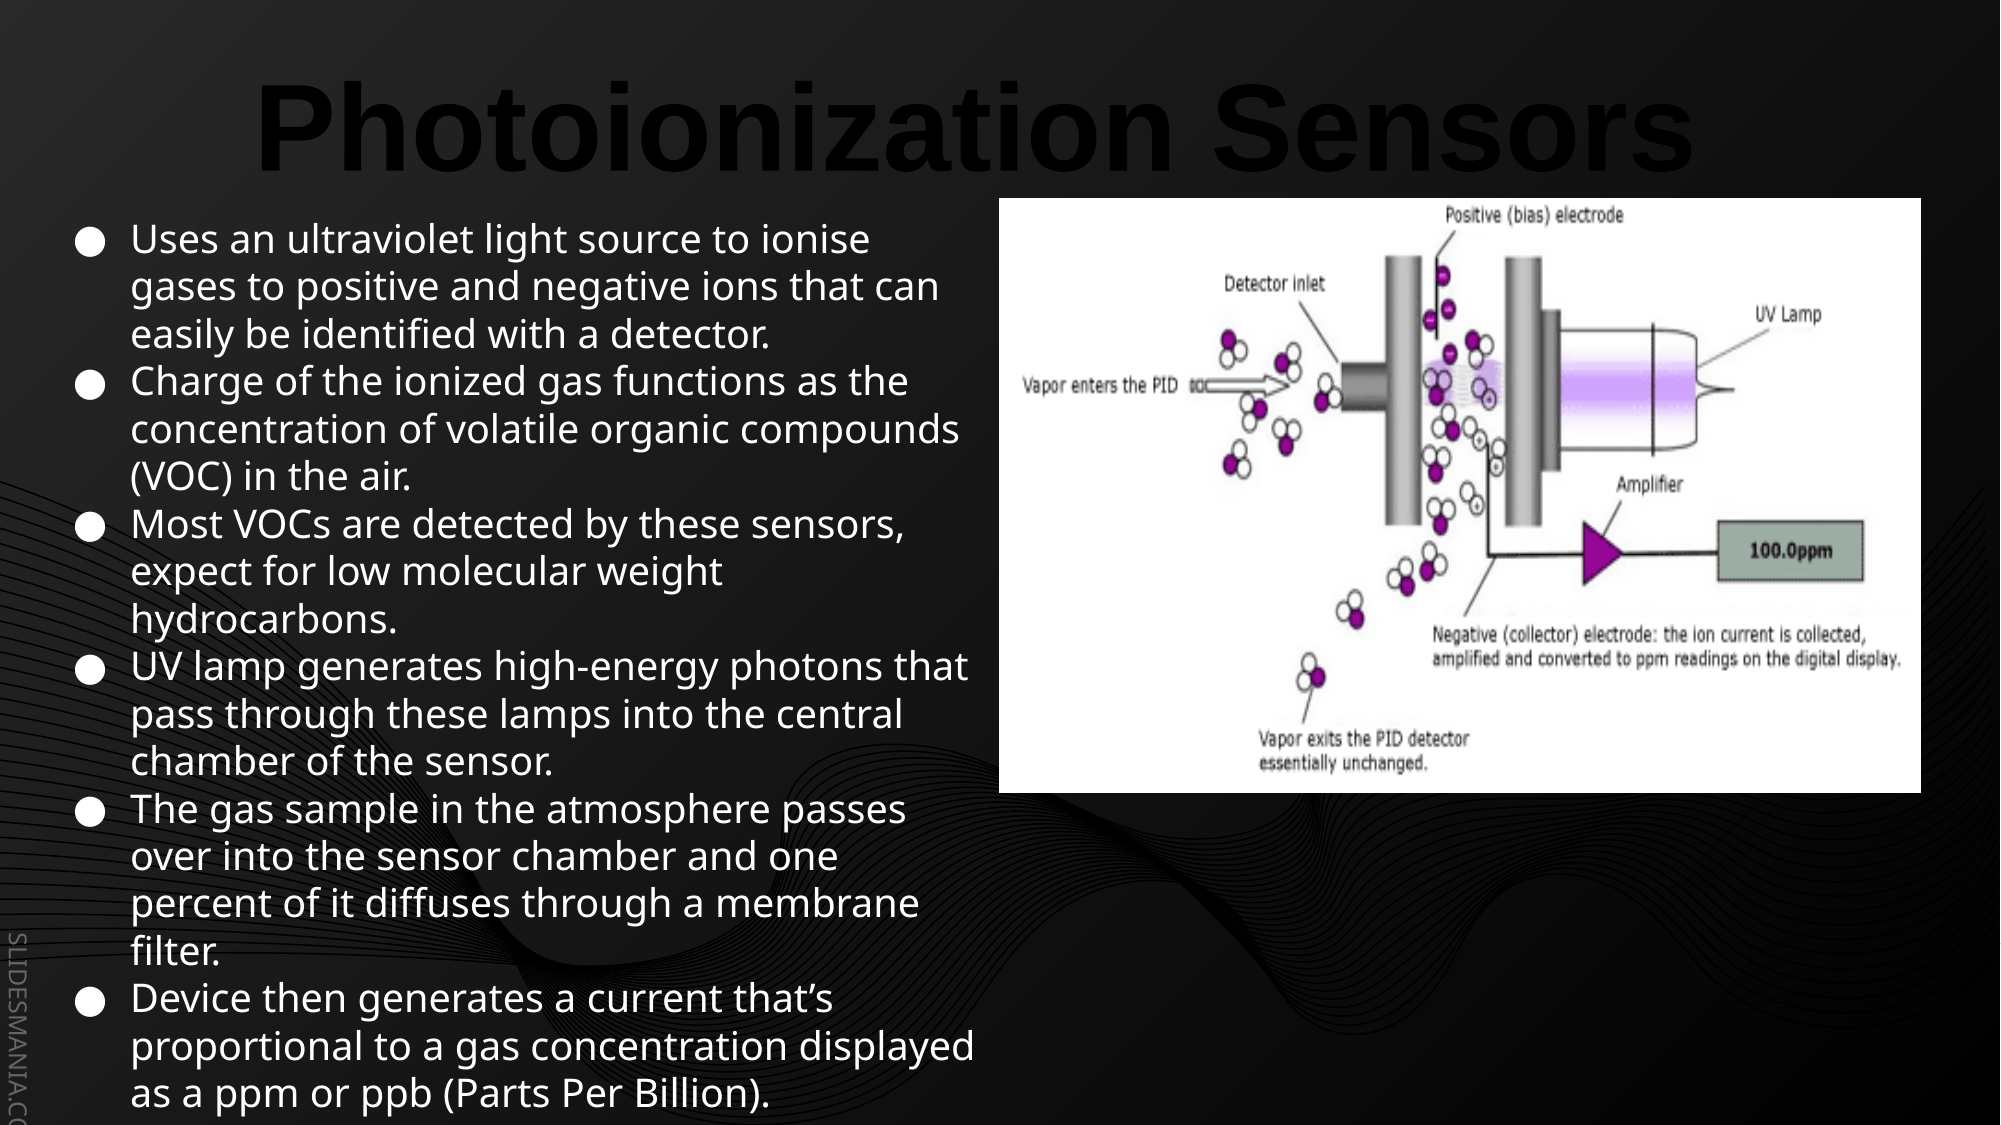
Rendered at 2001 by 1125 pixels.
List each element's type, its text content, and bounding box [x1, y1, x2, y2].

text_box Uses an ultraviolet light source to ionise gases to positive and negative ions that can easily be identified with a detector. Charge of the ionized gas functions as the concentration of volatile organic compounds (VOC) in the air. Most VOCs are detected by these sensors, expect for low molecular weight hydrocarbons. UV lamp generates high-energy photons that pass through these lamps into the central chamber of the sensor. The gas sample in the atmosphere passes over into the sensor chamber and one percent of it diffuses through a membrane filter. Device then generates a current that’s proportional to a gas concentration displayed as a ppm or ppb (Parts Per Billion). [40, 198, 1000, 1125]
picture [999, 198, 1921, 793]
